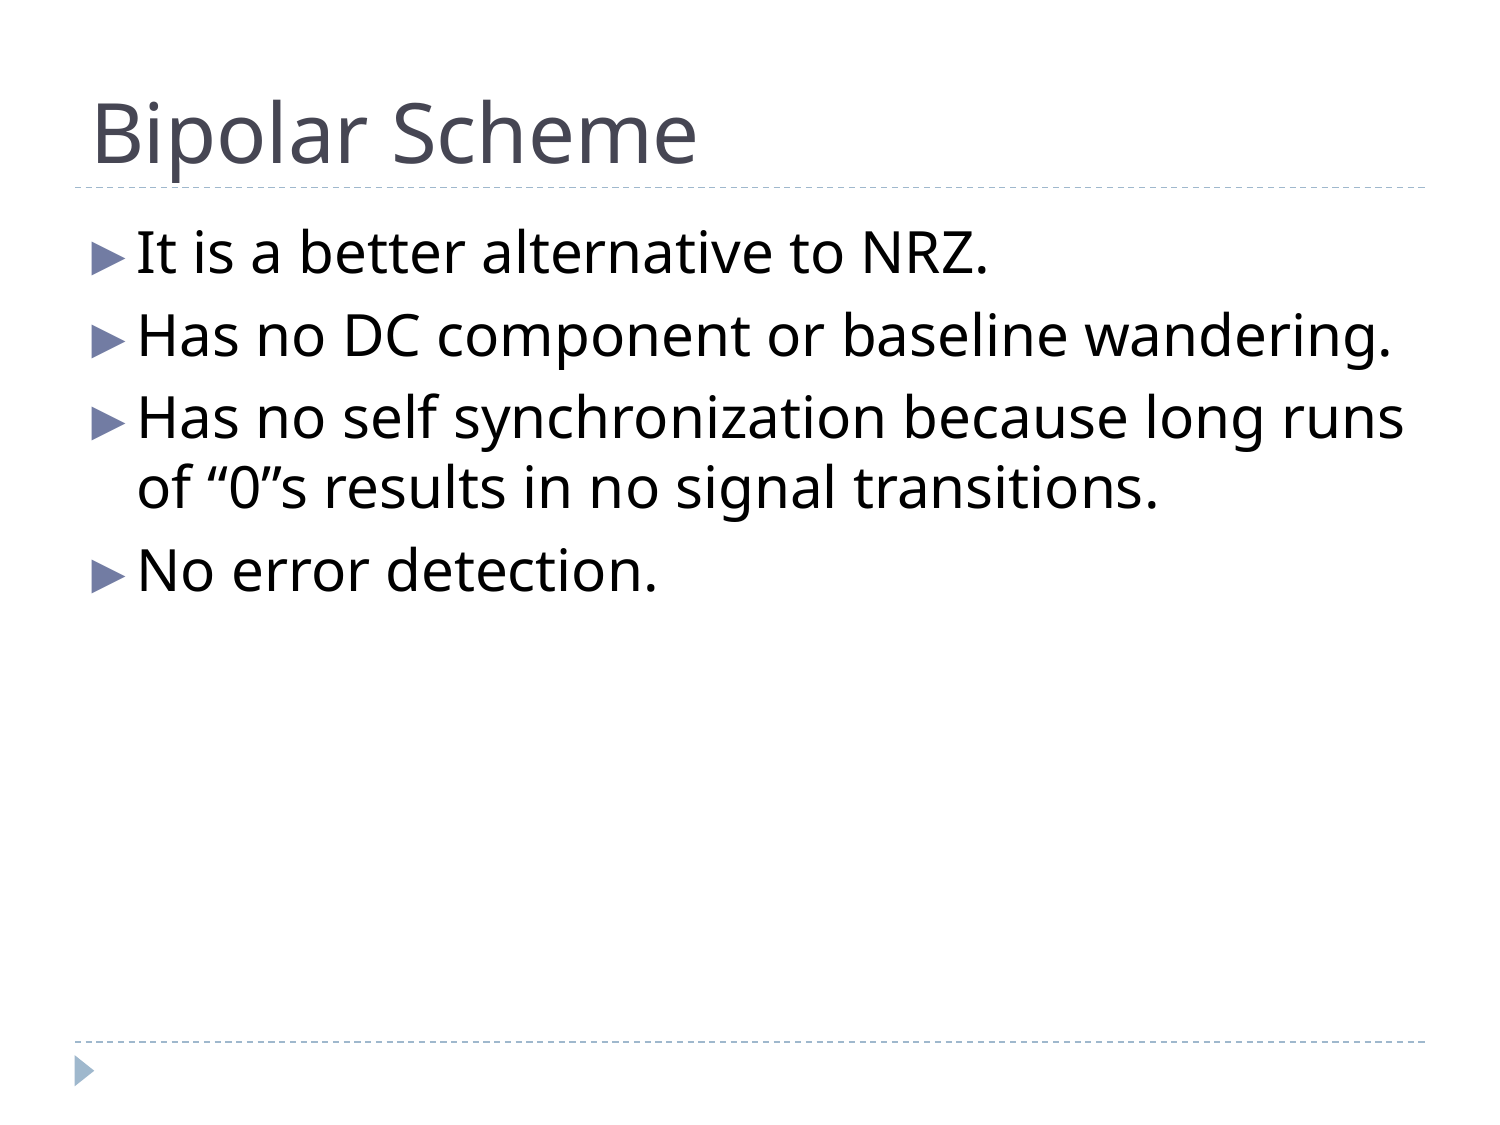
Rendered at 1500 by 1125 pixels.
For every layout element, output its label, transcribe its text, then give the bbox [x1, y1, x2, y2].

title Bipolar Scheme [75, 24, 1425, 188]
text_box It is a better alternative to NRZ. Has no DC component or baseline wandering. Has no self synchronization because long runs of “0”s results in no signal transitions. No error detection. [76, 208, 1427, 1021]
